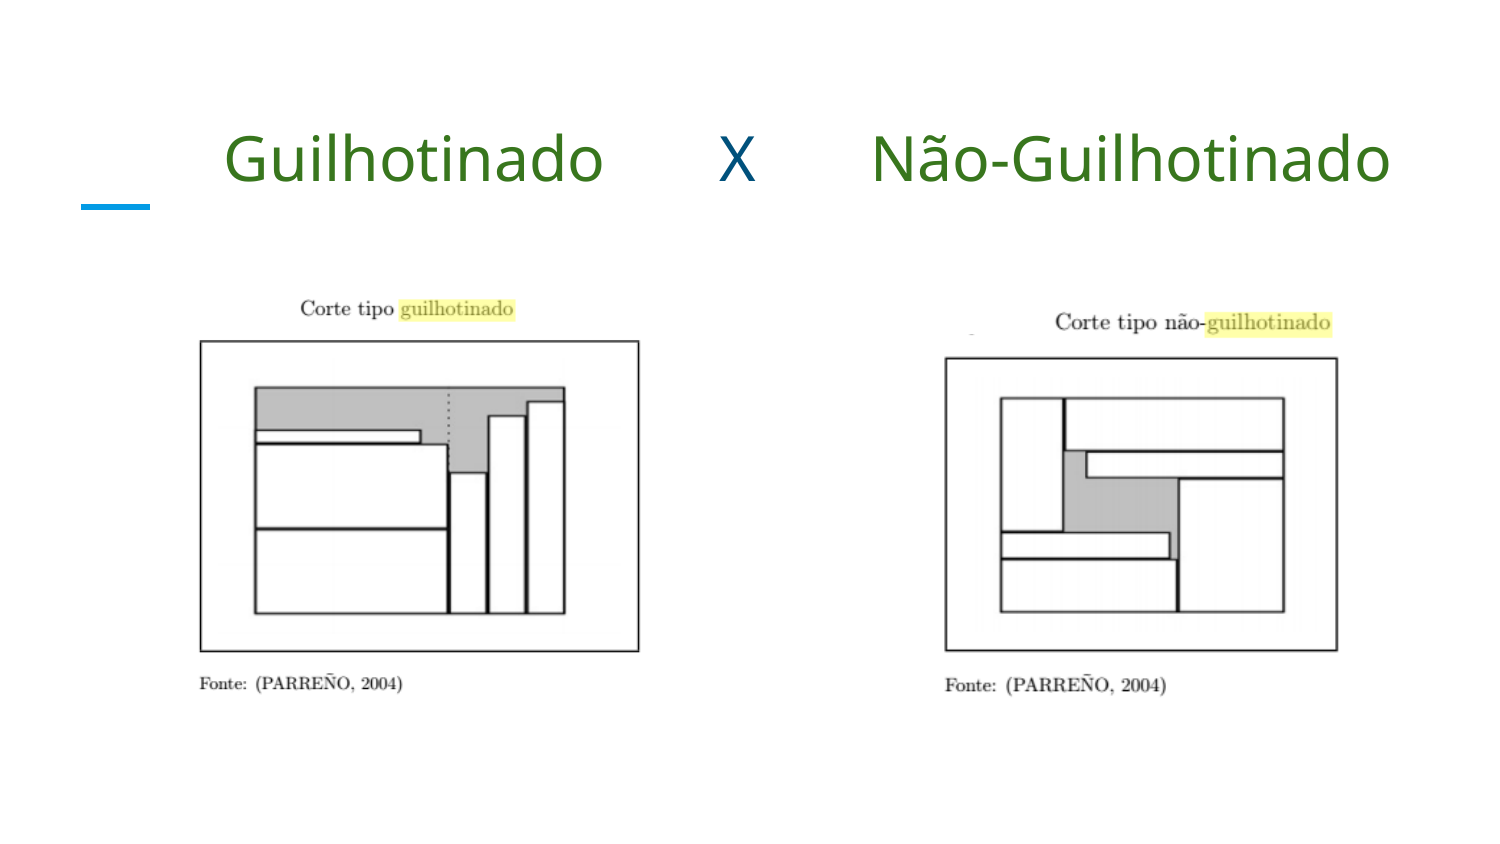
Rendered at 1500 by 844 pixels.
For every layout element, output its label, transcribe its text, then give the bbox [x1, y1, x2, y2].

picture [797, 272, 1452, 727]
title Guilhotinado X Não-Guilhotinado [89, 77, 1463, 209]
picture [100, 285, 718, 713]
